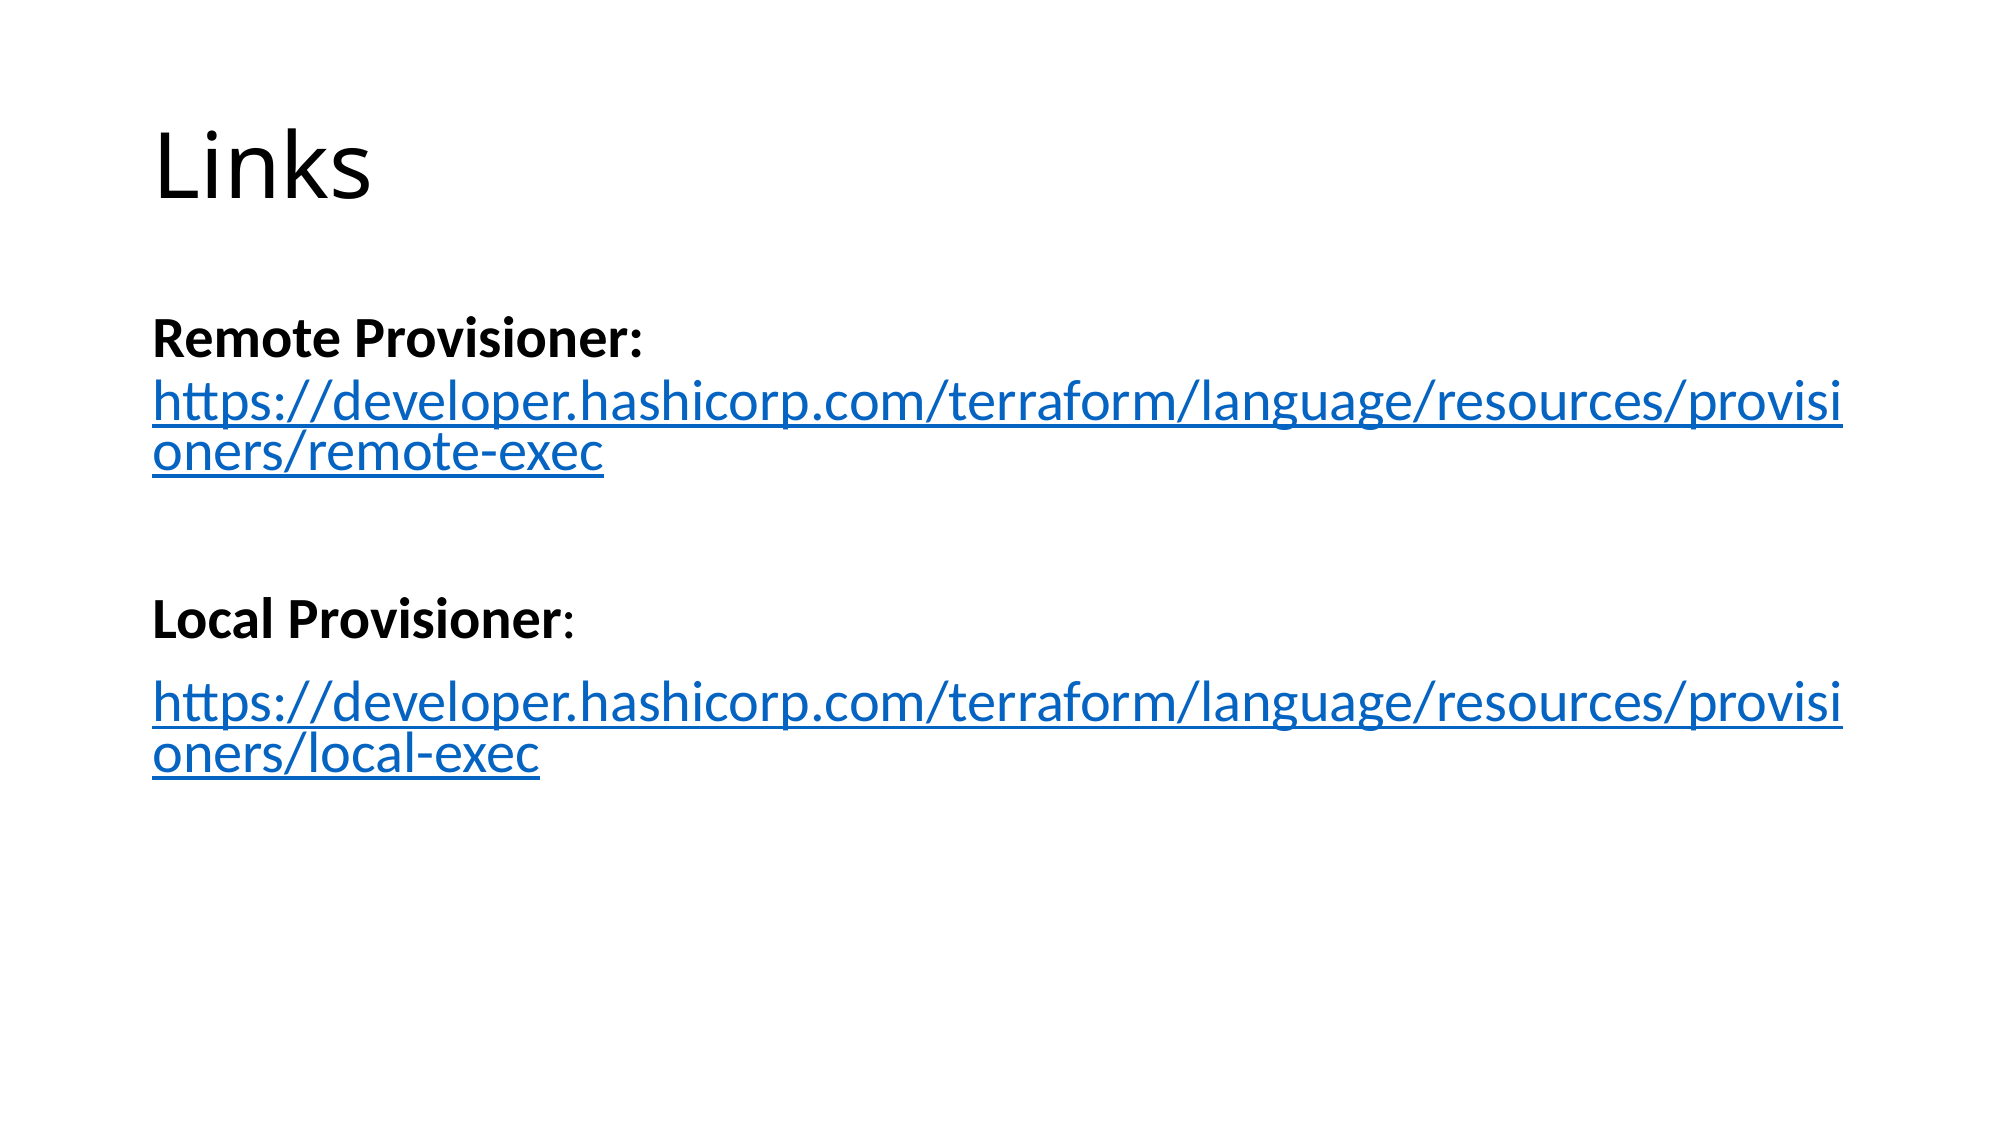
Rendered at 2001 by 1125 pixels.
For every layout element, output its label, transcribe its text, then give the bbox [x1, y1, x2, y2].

list Remote Provisioner: https://developer.hashicorp.com/terraform/language/resources/provisioners/remote-exec Local Provisioner: https://developer.hashicorp.com/terraform/language/resources/provisioners/local-exec [137, 299, 1863, 1014]
title Links [137, 59, 1863, 278]
